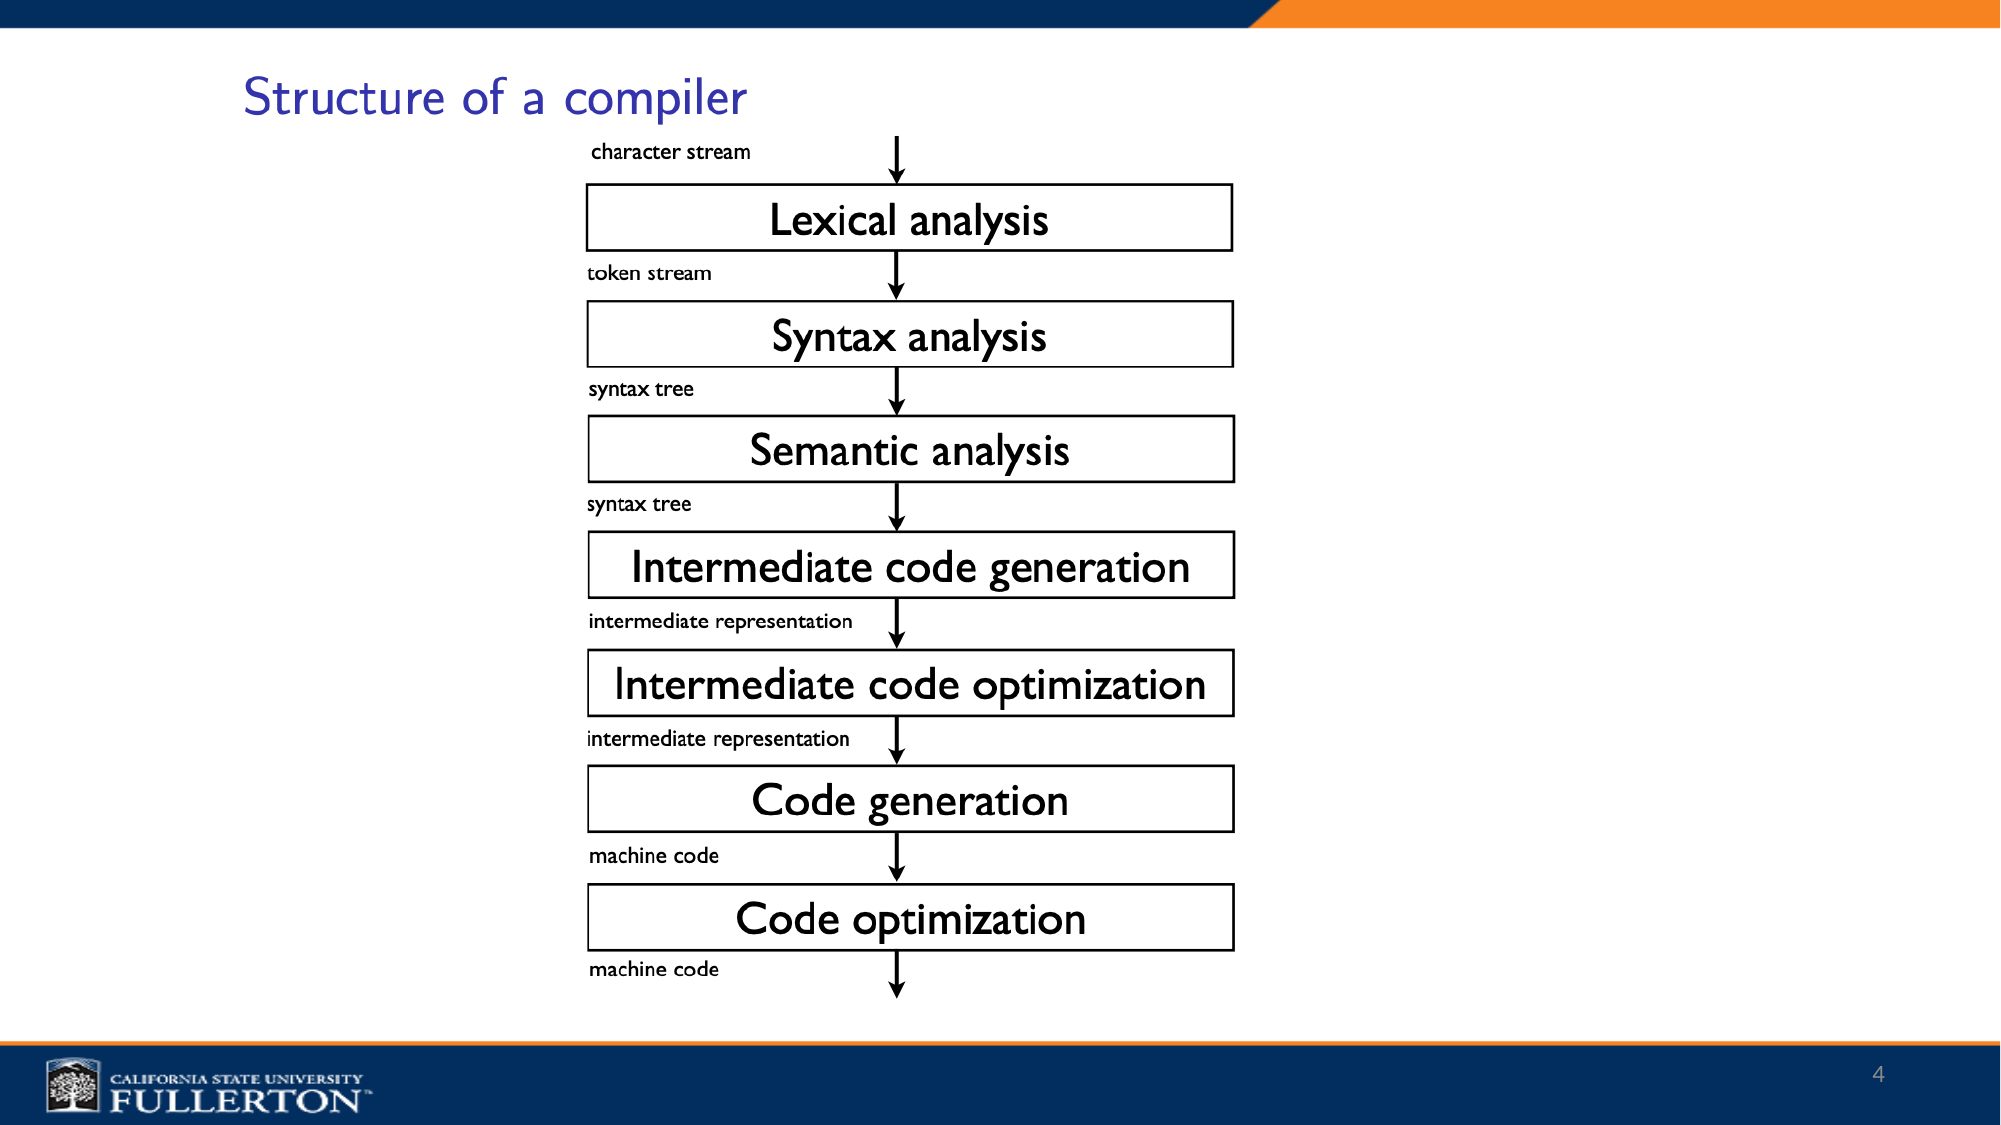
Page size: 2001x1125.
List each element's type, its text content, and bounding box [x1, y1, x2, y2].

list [238, 47, 1481, 1008]
picture [0, 0, 2001, 1125]
slide_number 4 [1433, 1042, 1900, 1103]
